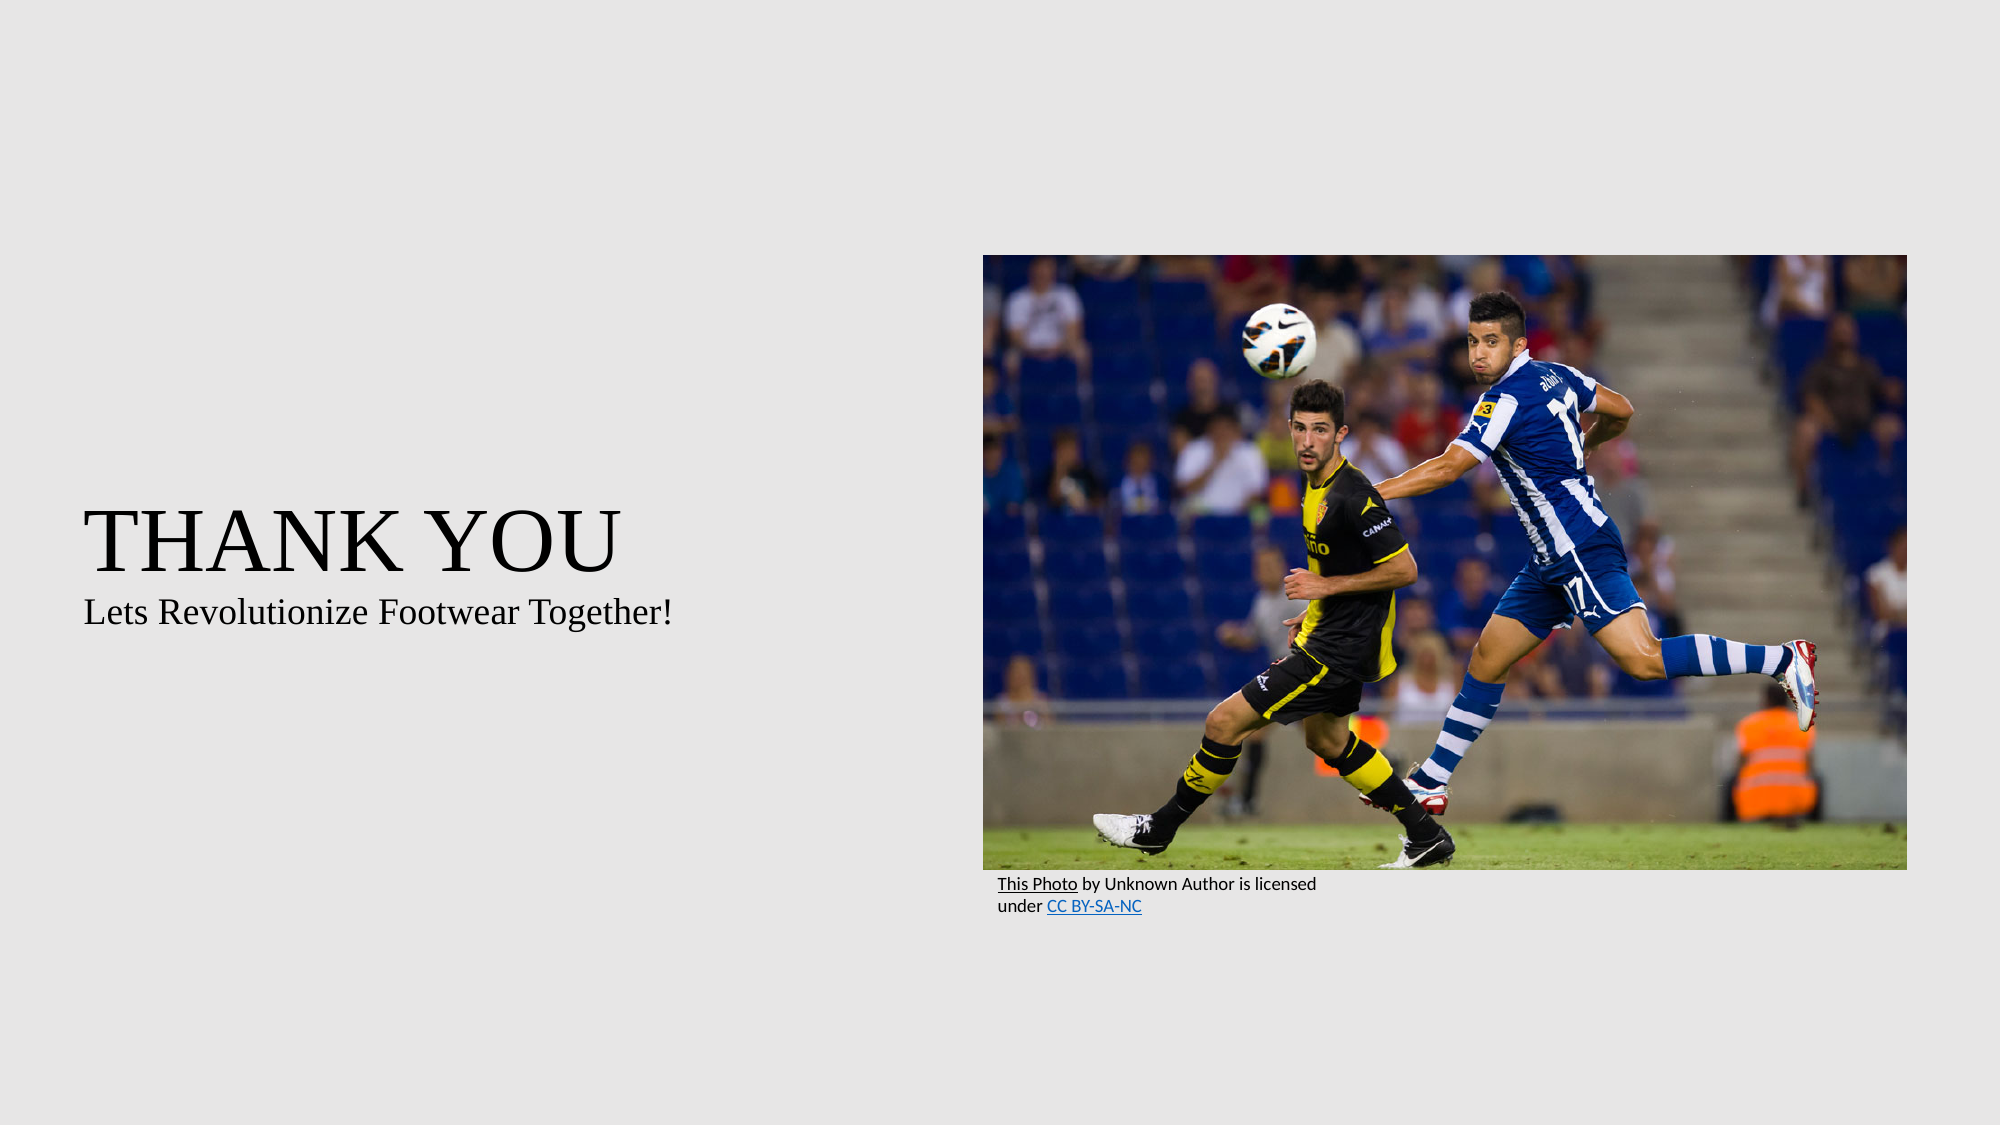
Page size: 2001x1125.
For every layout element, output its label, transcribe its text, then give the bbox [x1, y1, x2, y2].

text_box This Photo by Unknown Author is licensed under CC BY-SA-NC [982, 870, 1361, 924]
title THANK YOU Lets Revolutionize Footwear Together! [68, 453, 982, 672]
picture [982, 255, 1907, 870]
